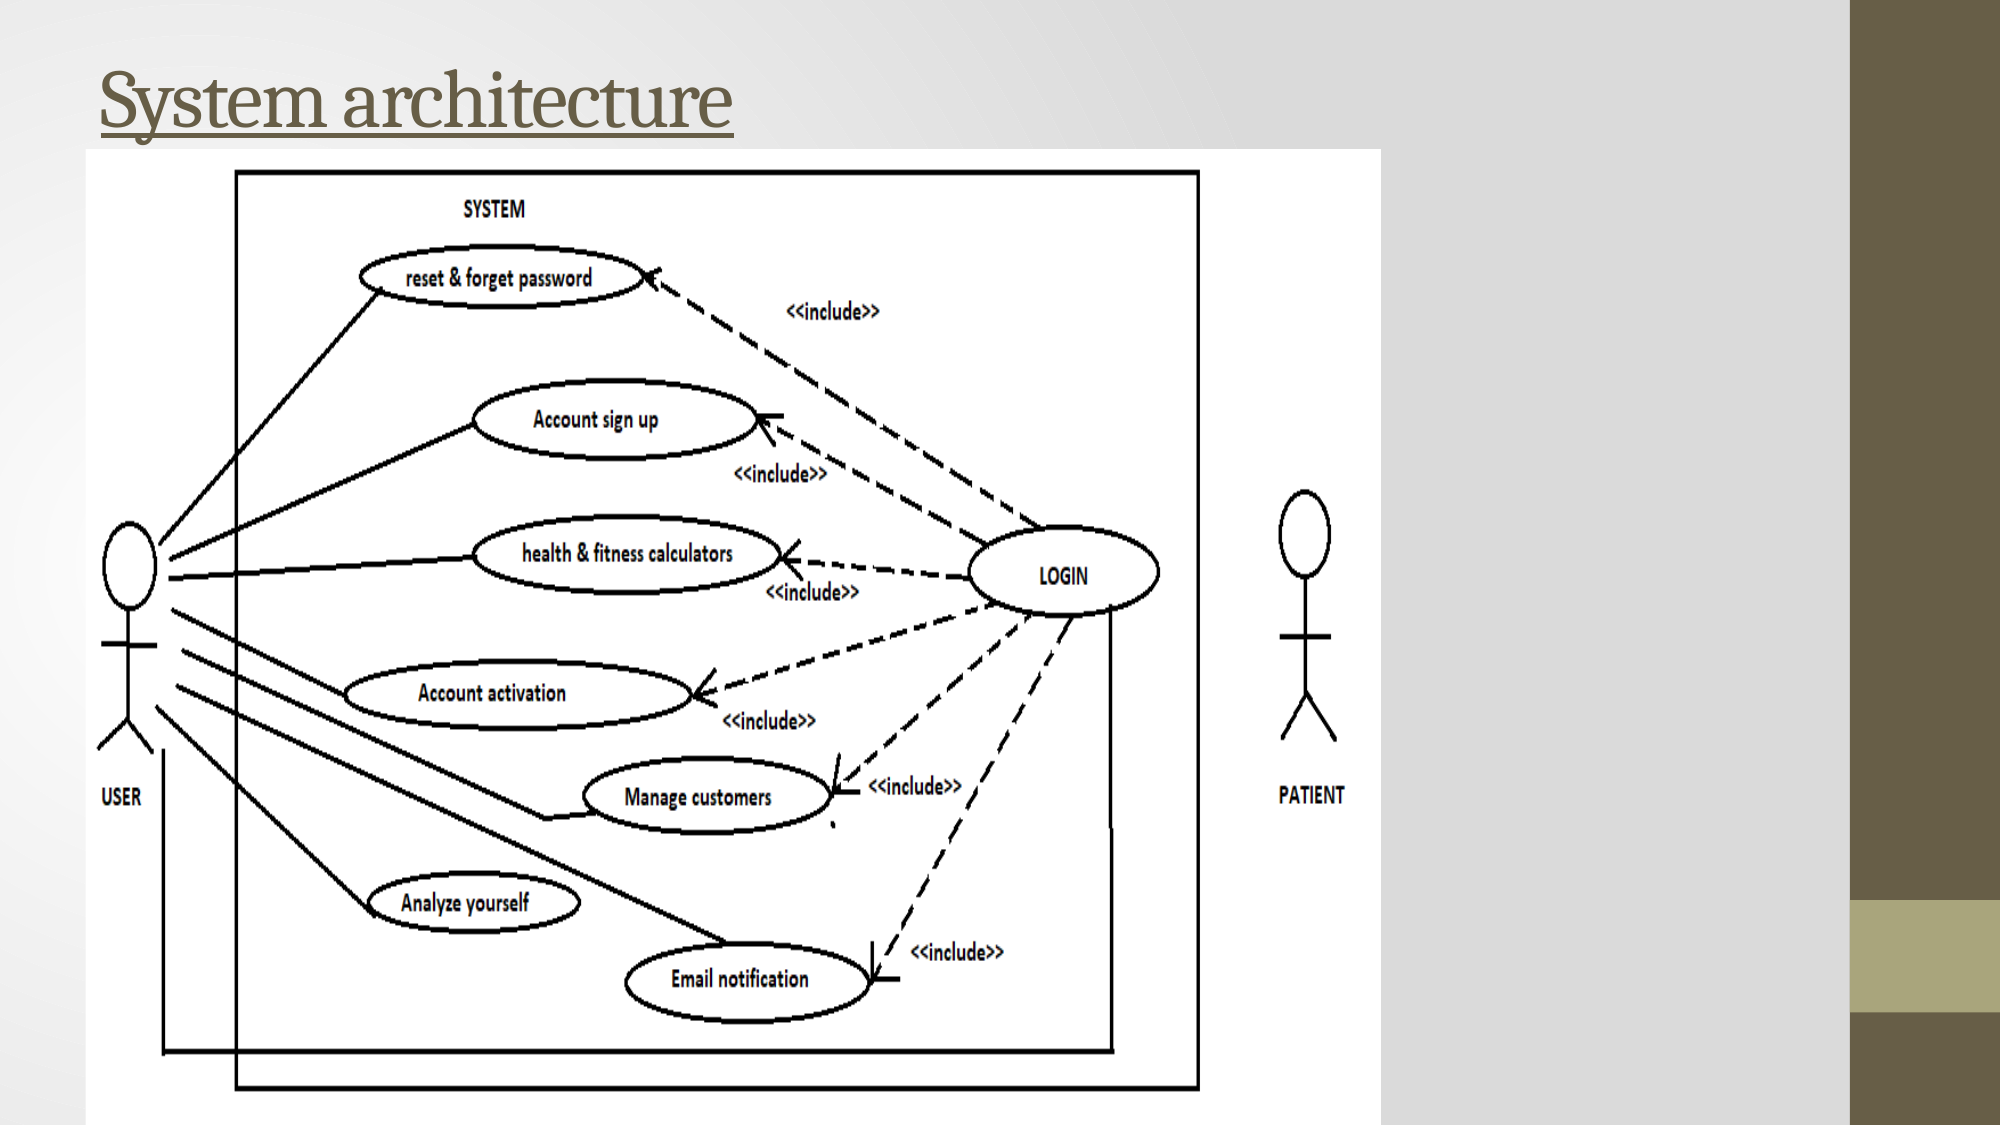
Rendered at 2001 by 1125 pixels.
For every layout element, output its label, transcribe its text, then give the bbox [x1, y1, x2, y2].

picture [85, 148, 1382, 1125]
title System architecture [85, 0, 1753, 188]
